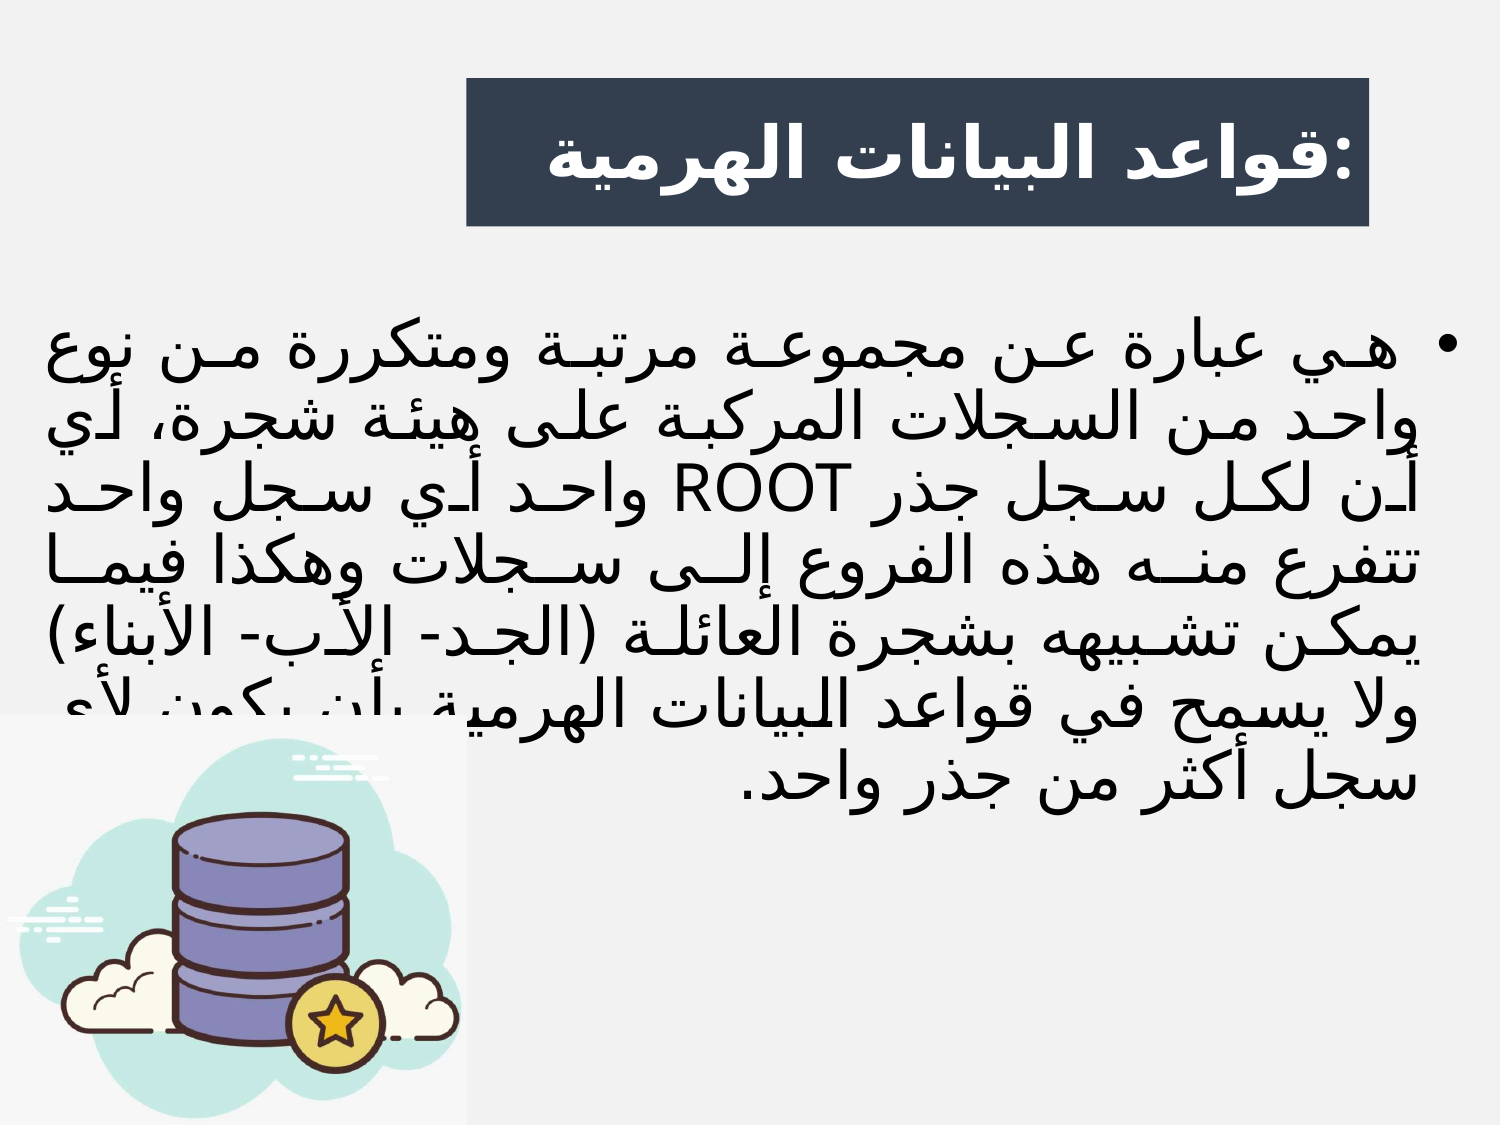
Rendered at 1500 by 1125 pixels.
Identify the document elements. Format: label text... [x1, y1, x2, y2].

picture [0, 715, 467, 1125]
text_box هي عبارة عن مجموعة مرتبة ومتكررة من نوع واحد من السجلات المركبة على هيئة شجرة، أي أن لكل سجل جذر ROOT واحد أي سجل واحد تتفرع منه هذه الفروع إلى سجلات وهكذا فيما يمكن تشبيهه بشجرة العائلة (الجد- الأب- الأبناء) ولا يسمح في قواعد البيانات الهرمية بأن يكون لأي سجل أكثر من جذر واحد. [29, 302, 1475, 1021]
text_box قواعد البيانات الهرمية: [466, 78, 1370, 227]
